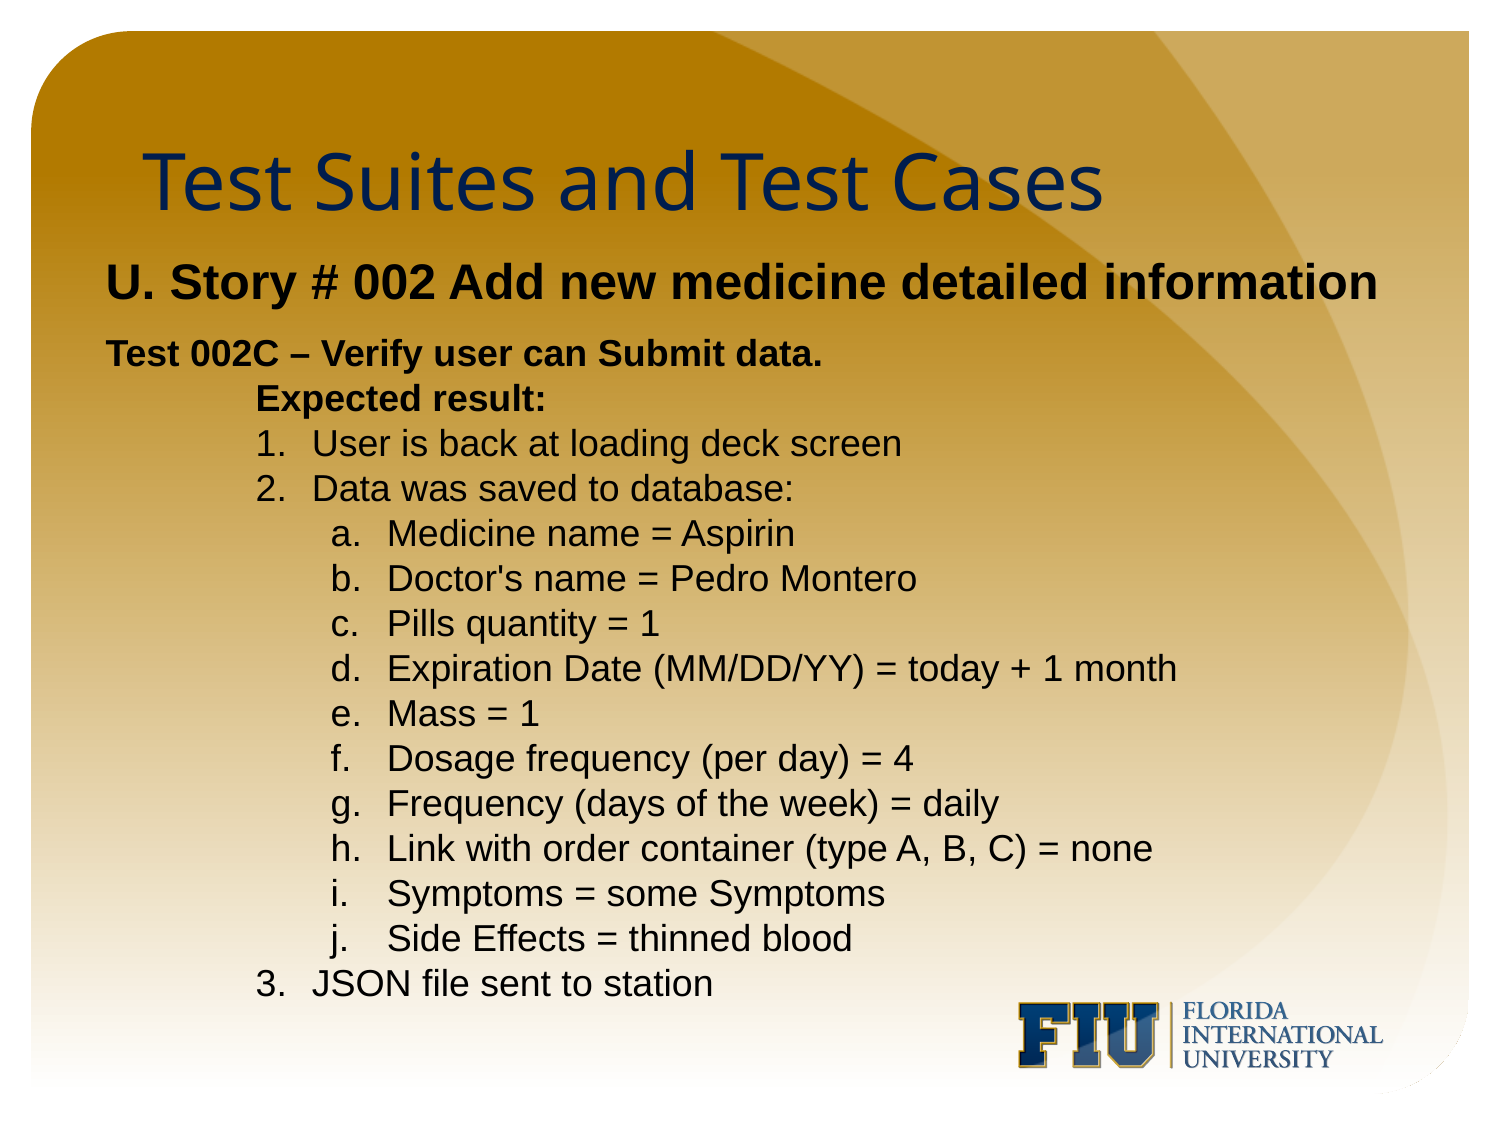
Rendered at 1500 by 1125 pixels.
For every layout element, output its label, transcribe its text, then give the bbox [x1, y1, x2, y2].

text_box U. Story # 002 Add new medicine detailed information Test 002C – Verify user can Submit data. Expected result: User is back at loading deck screen Data was saved to database: Medicine name = Aspirin Doctor's name = Pedro Montero Pills quantity = 1 Expiration Date (MM/DD/YY) = today + 1 month Mass = 1 Dosage frequency (per day) = 4 Frequency (days of the week) = daily Link with order container (type A, B, C) = none Symptoms = some Symptoms Side Effects = thinned blood JSON file sent to station [90, 242, 1409, 1012]
picture [24, 30, 1473, 1094]
title Test Suites and Test Cases [127, 62, 1372, 234]
